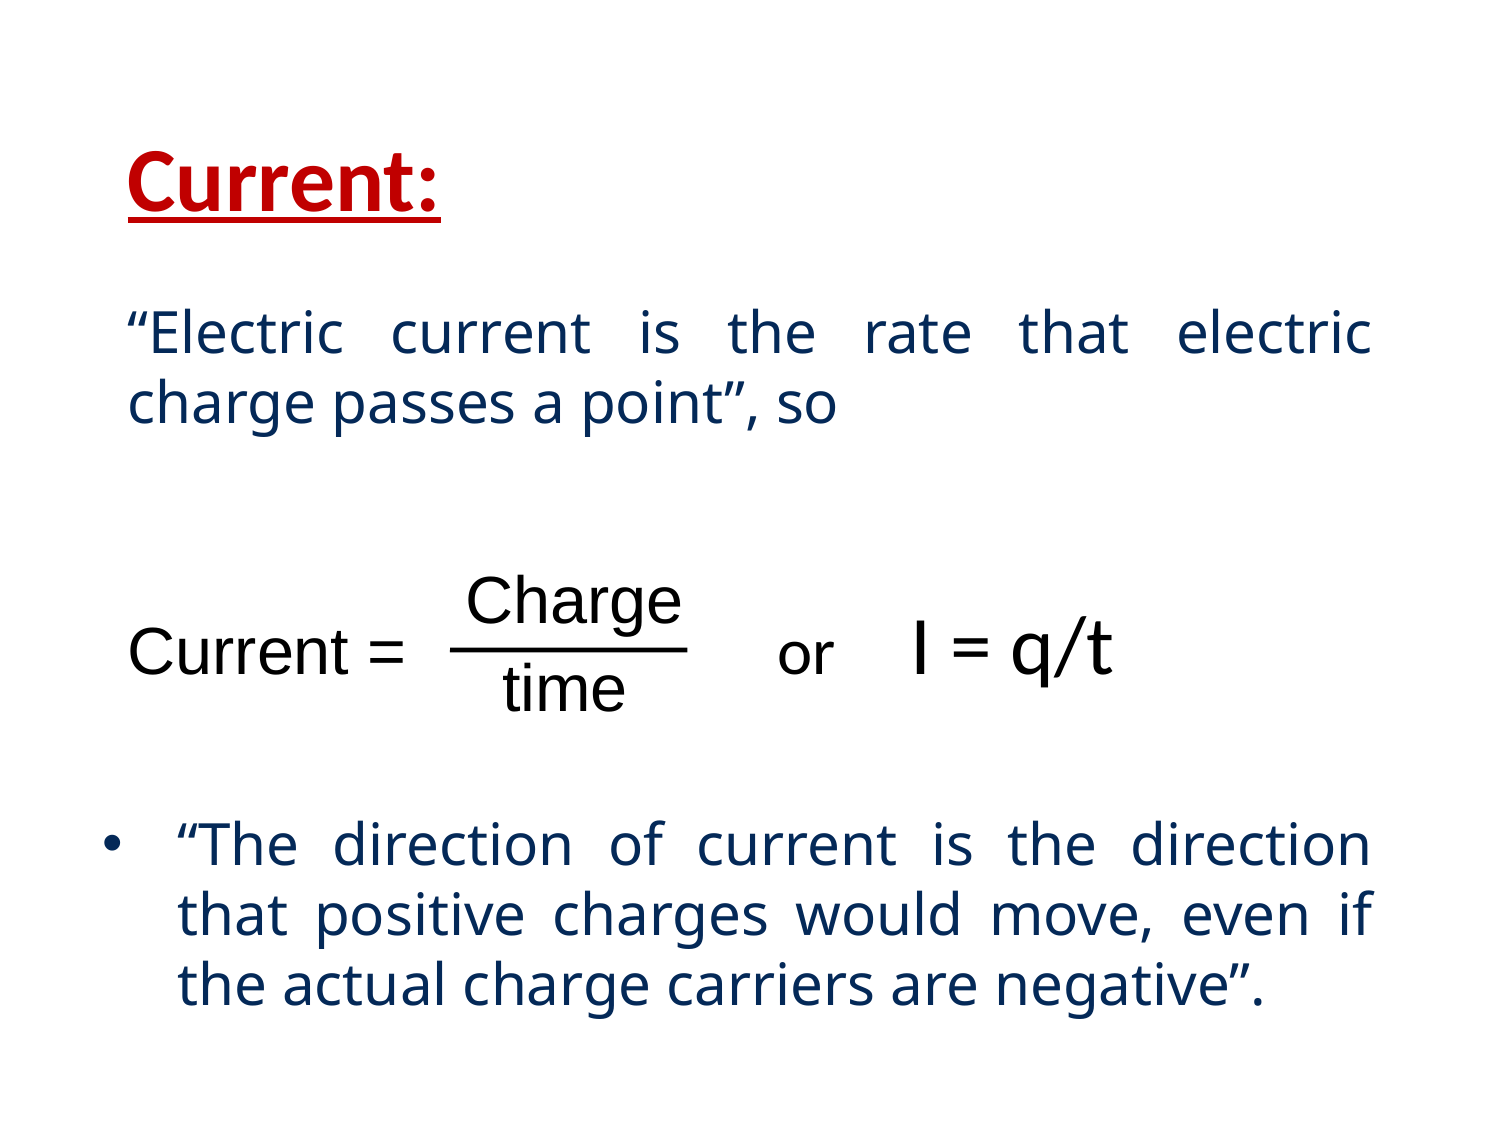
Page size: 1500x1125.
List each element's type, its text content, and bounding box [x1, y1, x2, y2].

text_box Charge [450, 549, 699, 645]
text_box Current: [112, 50, 1388, 238]
text_box “The direction of current is the direction that positive charges would move, even if the actual charge carriers are negative”. [87, 800, 1388, 1025]
text_box “Electric current is the rate that electric charge passes a point”, so Current = or I = q/t [112, 287, 1388, 733]
text_box time [487, 637, 644, 733]
